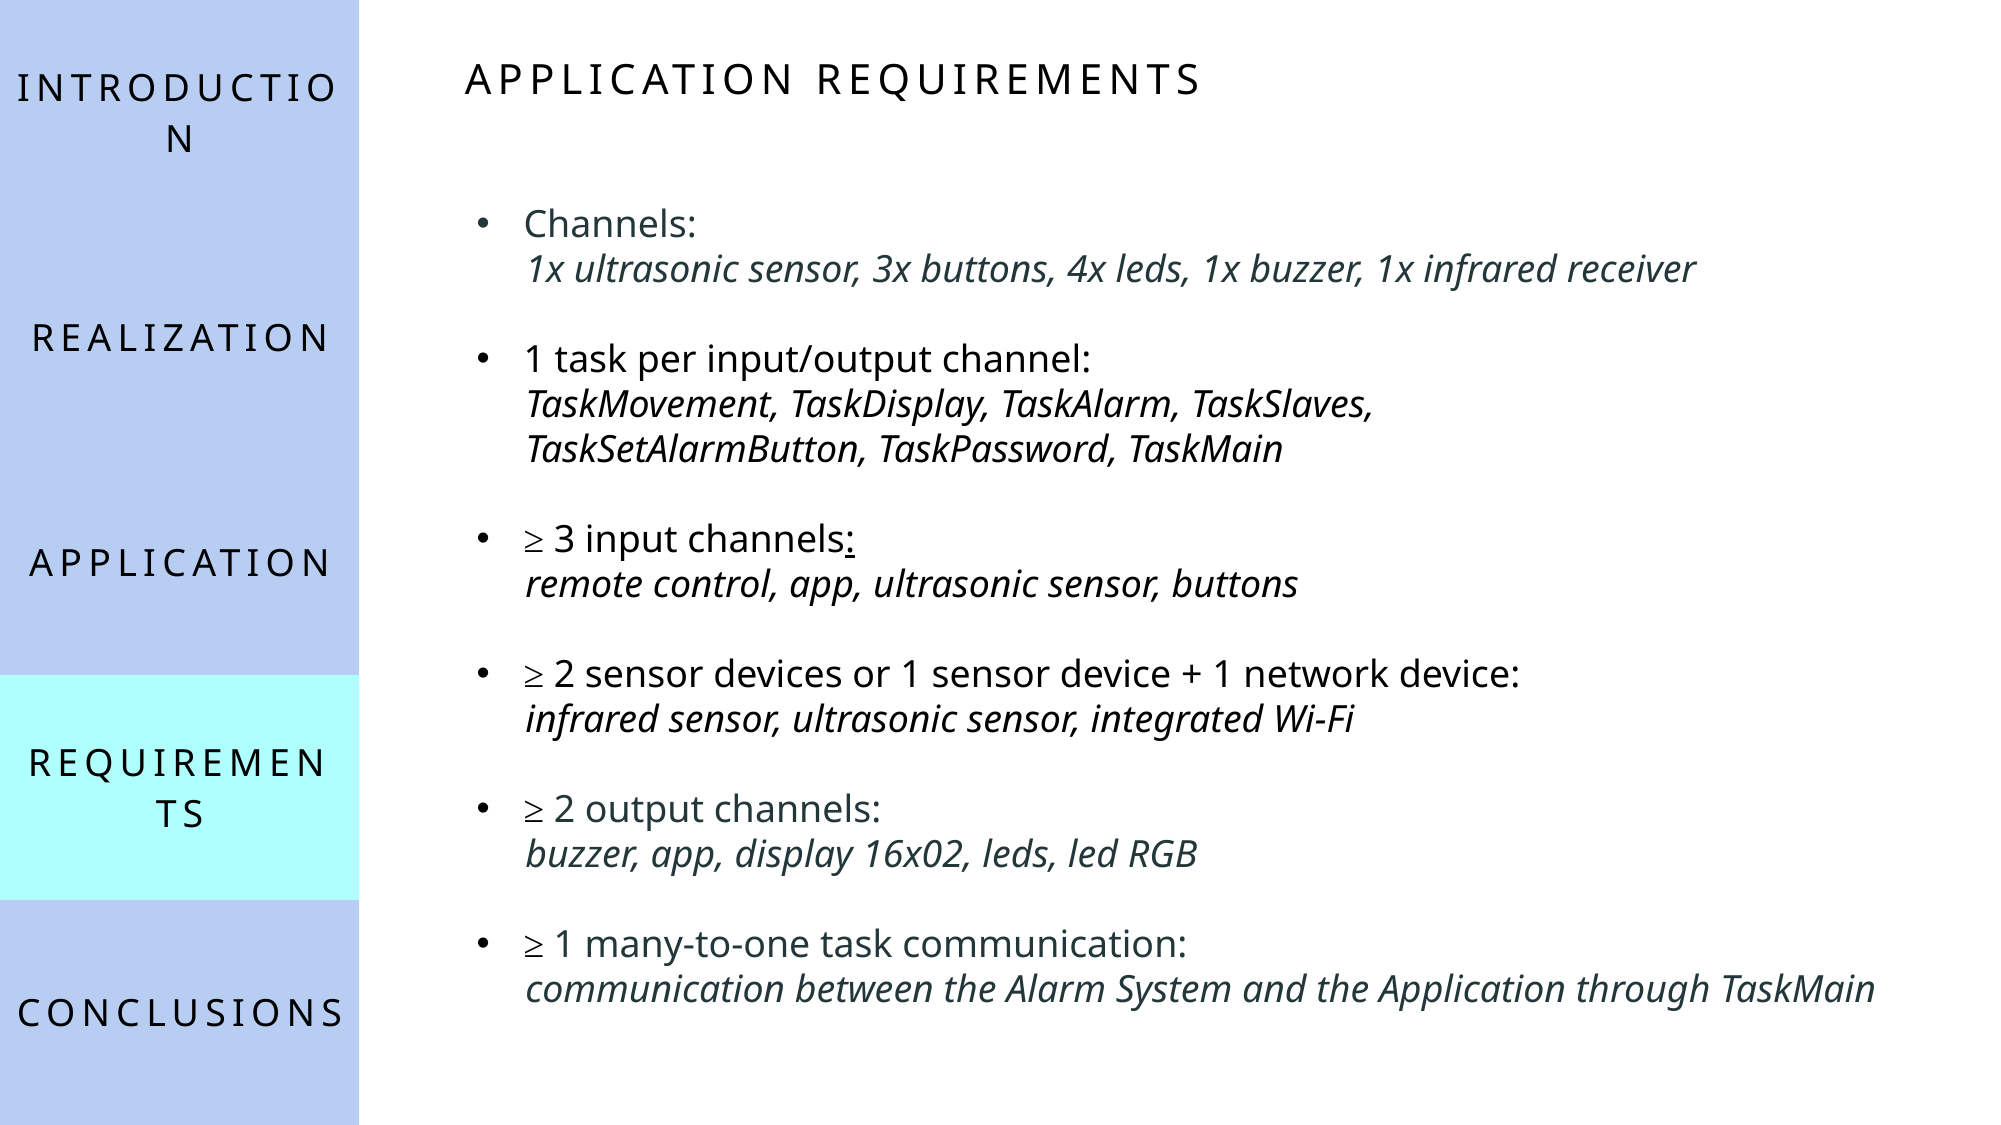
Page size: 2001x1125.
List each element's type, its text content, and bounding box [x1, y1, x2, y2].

table_cell Requirements [0, 675, 359, 900]
table_cell Application [0, 450, 359, 675]
text_box Application Requirements [450, 45, 1635, 110]
table_cell Realization [0, 225, 359, 450]
table_cell Conclusions [0, 900, 359, 1125]
table_header Introduction [0, 0, 359, 225]
text_box Channels: 1x ultrasonic sensor, 3x buttons, 4x leds, 1x buzzer, 1x infrared receiver 1 task per input/output channel: TaskMovement, TaskDisplay, TaskAlarm, TaskSlaves, TaskSetAlarmButton, TaskPassword, TaskMain ≥ 3 input channels: remote control, app, ultrasonic sensor, buttons ≥ 2 sensor devices or 1 sensor device + 1 network device: infrared sensor, ultrasonic sensor, integrated Wi-Fi ≥ 2 output channels: buzzer, app, display 16x02, leds, led RGB ≥ 1 many-to-one task communication: communication between the Alarm System and the Application through TaskMain [461, 192, 1893, 1018]
